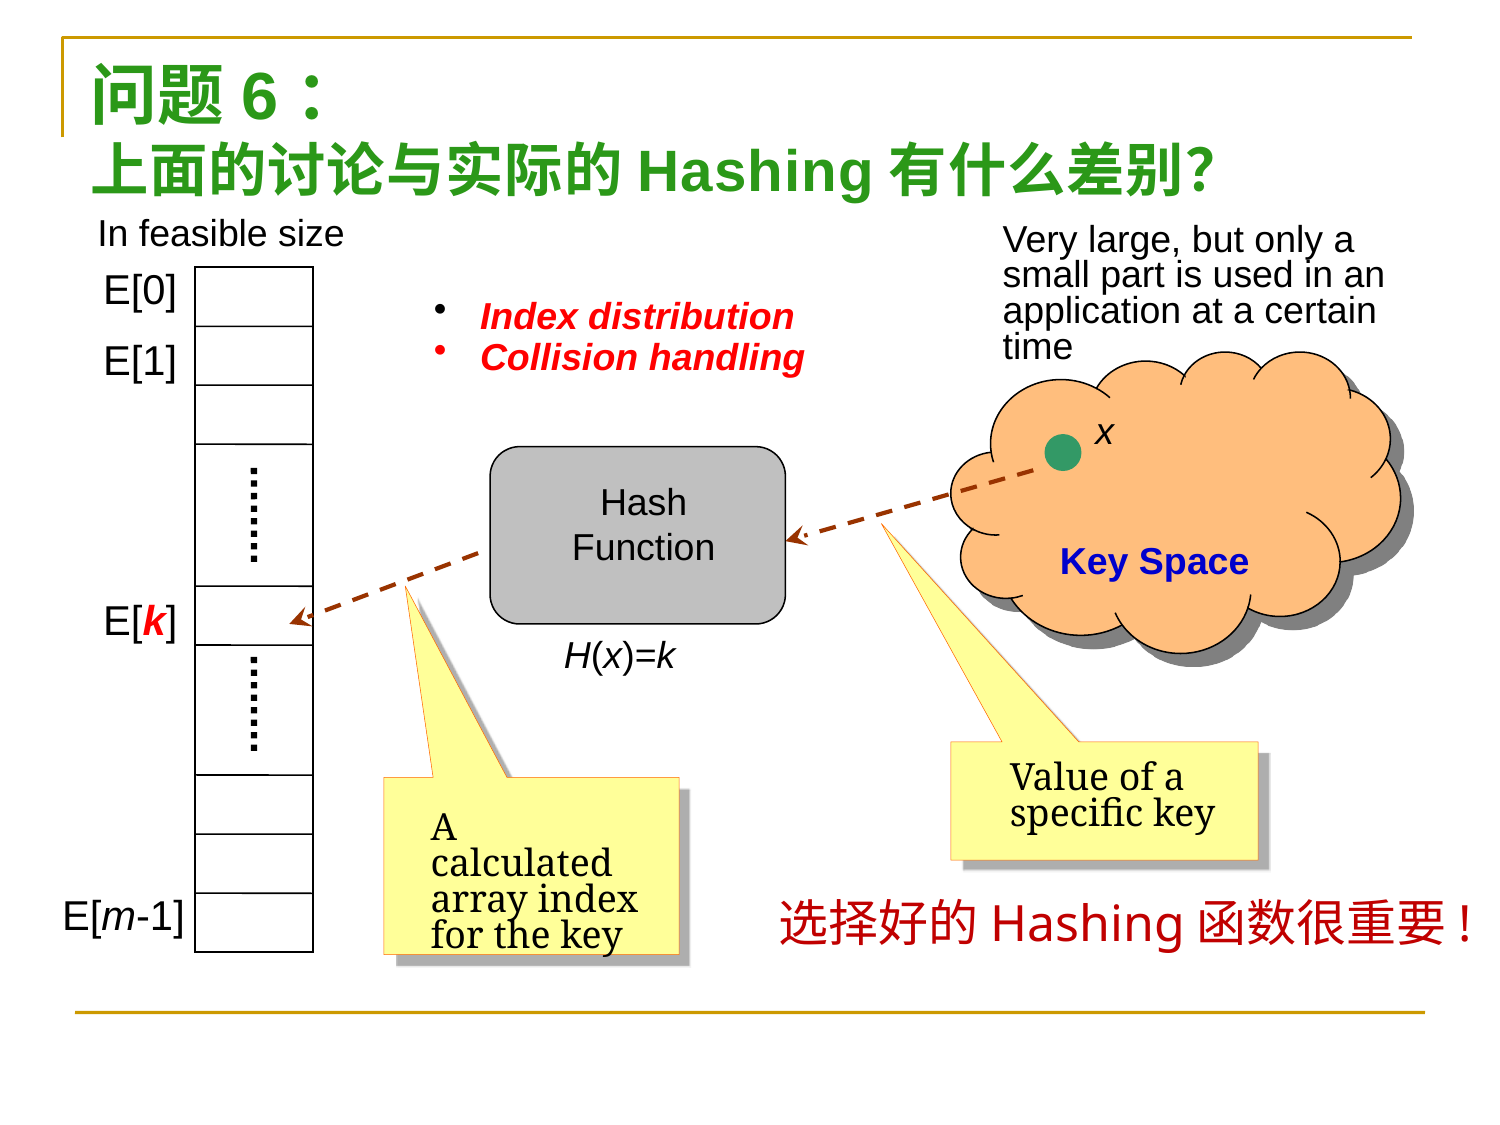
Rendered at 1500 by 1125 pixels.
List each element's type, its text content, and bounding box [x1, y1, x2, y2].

text_box [195, 835, 313, 893]
text_box x [1080, 399, 1164, 460]
text_box [272, 587, 313, 645]
text_box Very large, but only a small part is used in an application at a certain time [987, 233, 1425, 375]
text_box [195, 445, 313, 586]
text_box [195, 267, 313, 326]
text_box Value of a specific key [995, 754, 1232, 842]
text_box [383, 585, 680, 955]
text_box [1045, 434, 1080, 471]
text_box Index distribution Collision handling [419, 293, 892, 385]
text_box E[1] [88, 326, 272, 392]
text_box [272, 327, 313, 385]
text_box In feasible size [82, 233, 461, 262]
text_box E[k] [88, 586, 272, 651]
text_box A calculated array index for the key [415, 804, 664, 963]
text_box H(x)=k [549, 623, 880, 684]
text_box Key Space [1045, 529, 1329, 590]
text_box [289, 606, 313, 627]
title 问题6： 上面的讨论与实际的Hashing有什么差别？ [75, 45, 1425, 233]
text_box E[m-1] [47, 881, 231, 947]
text_box [195, 894, 313, 953]
text_box [950, 375, 1401, 654]
text_box [195, 386, 313, 444]
text_box 选择好的Hashing函数很重要! [763, 884, 1500, 959]
text_box [882, 526, 1259, 861]
text_box [195, 646, 313, 834]
text_box Hash Function [525, 470, 762, 575]
text_box [490, 446, 786, 624]
text_box E[0] [88, 262, 272, 321]
text_box [785, 525, 809, 546]
